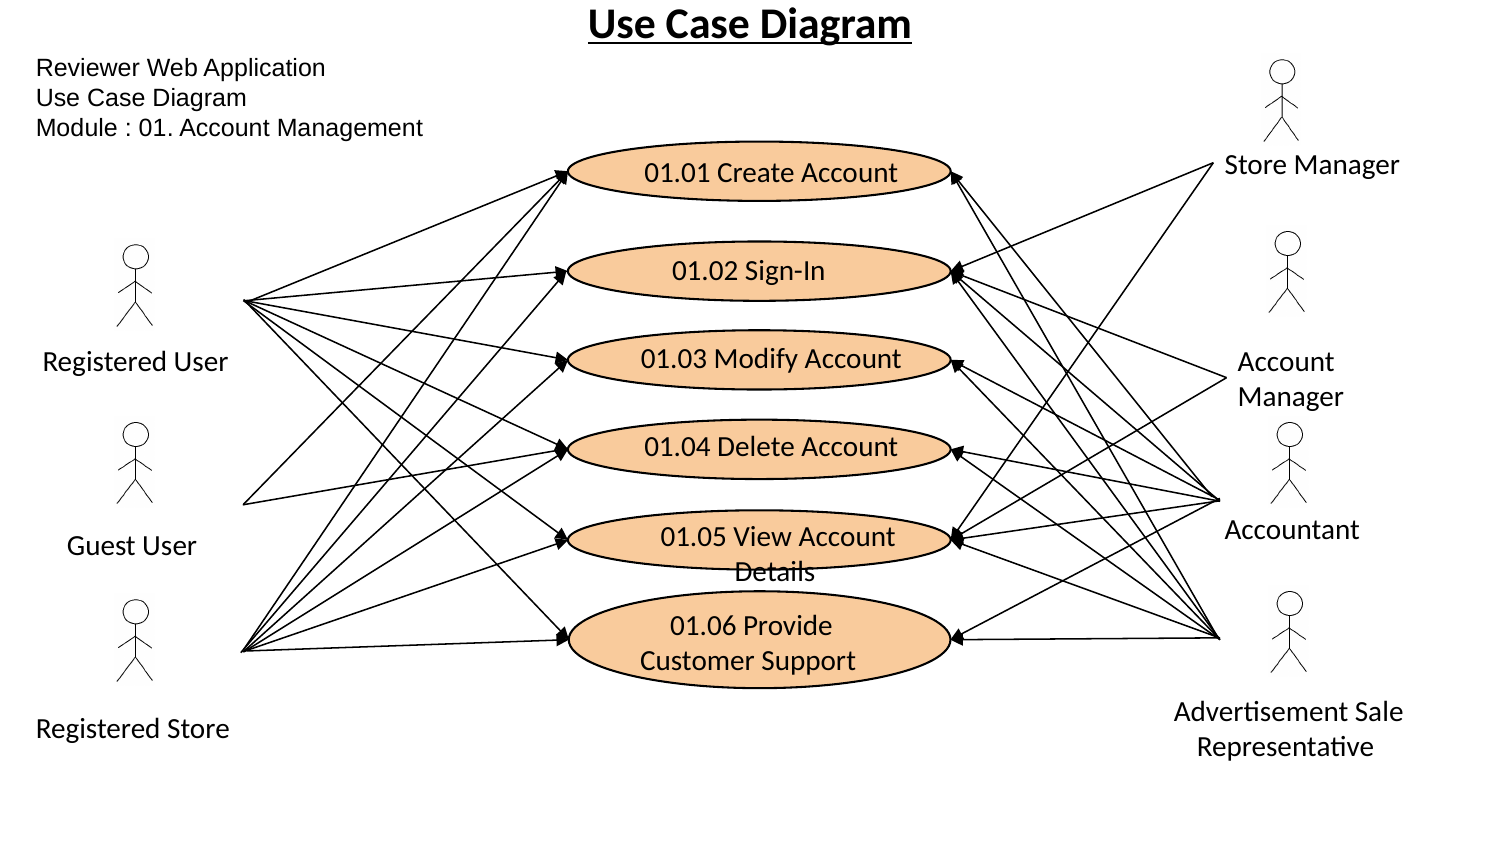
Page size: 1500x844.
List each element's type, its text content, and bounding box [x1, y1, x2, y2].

text_box [576, 339, 900, 390]
text_box [574, 255, 596, 287]
picture [1268, 584, 1309, 677]
text_box [575, 522, 605, 558]
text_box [243, 170, 569, 650]
picture [114, 238, 155, 331]
subtitle Reviewer Web Application Use Case Diagram Module : 01. Account Management [24, 46, 479, 175]
text_box Store Manager [1213, 139, 1426, 186]
text_box [575, 612, 601, 667]
text_box [650, 593, 870, 600]
picture [114, 593, 155, 686]
text_box Account Manager [1231, 337, 1455, 419]
text_box Advertisement Sale Representative [1159, 687, 1418, 769]
text_box 01.01 Create Account [621, 138, 922, 204]
text_box [576, 428, 909, 480]
text_box 01.02 Sign-In [596, 245, 902, 292]
text_box 01.06 Provide Customer Support [601, 600, 902, 682]
text_box [922, 155, 946, 187]
picture [1260, 53, 1302, 146]
text_box [922, 344, 943, 376]
text_box [902, 251, 943, 291]
title Use Case Diagram [187, 0, 1313, 54]
text_box [666, 682, 853, 689]
text_box [668, 241, 850, 245]
text_box [902, 607, 947, 672]
text_box Guest User [55, 520, 213, 567]
text_box [623, 292, 896, 301]
picture [1268, 416, 1309, 509]
picture [114, 416, 155, 509]
text_box 01.05 View Account Details [605, 511, 943, 593]
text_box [950, 162, 1214, 169]
text_box Accountant [1228, 504, 1373, 551]
text_box [922, 433, 943, 465]
text_box Registered User [31, 336, 235, 383]
text_box 01.04 Delete Account [621, 421, 922, 468]
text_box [950, 170, 1219, 638]
text_box [568, 150, 621, 192]
text_box Registered Store [24, 704, 245, 751]
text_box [950, 170, 1213, 497]
text_box 01.03 Modify Account [621, 333, 922, 380]
picture [1266, 225, 1307, 318]
